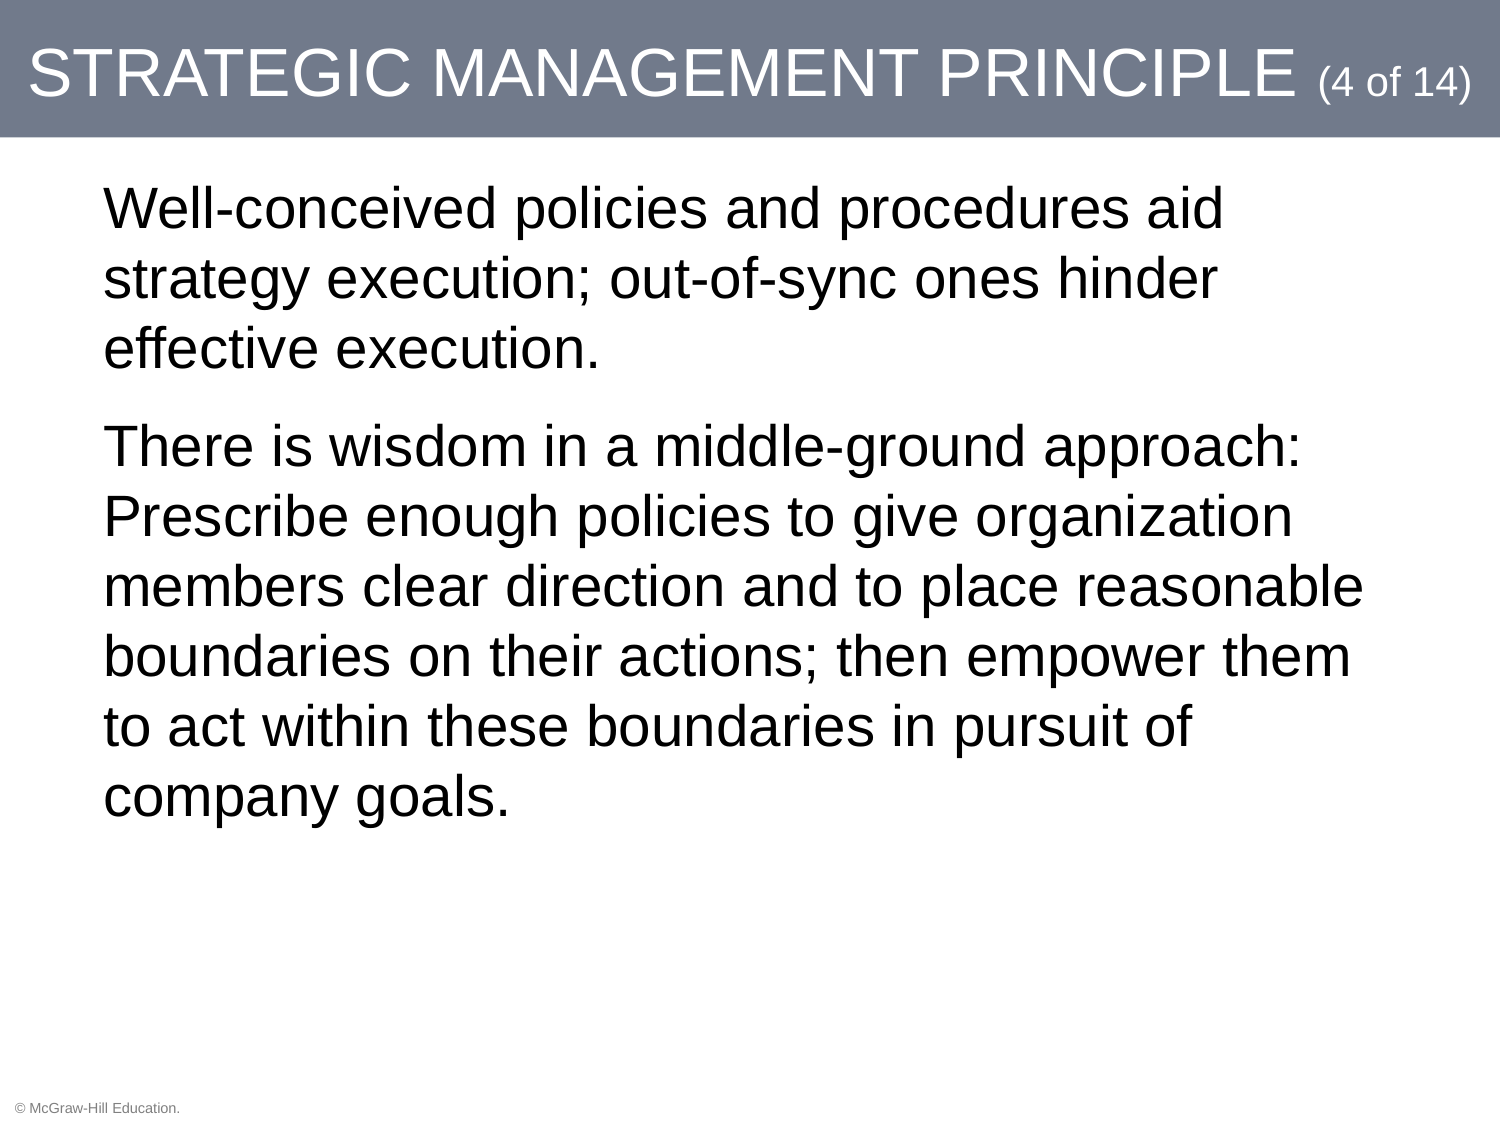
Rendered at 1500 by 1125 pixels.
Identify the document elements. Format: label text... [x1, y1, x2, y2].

list Well-conceived policies and procedures aid strategy execution; out-of-sync ones hinder effective execution. There is wisdom in a middle-ground approach: Prescribe enough policies to give organization members clear direction and to place reasonable boundaries on their actions; then empower them to act within these boundaries in pursuit of company goals. [87, 162, 1420, 1076]
title Strategic Management Principle (4 of 14) [0, 0, 1500, 138]
